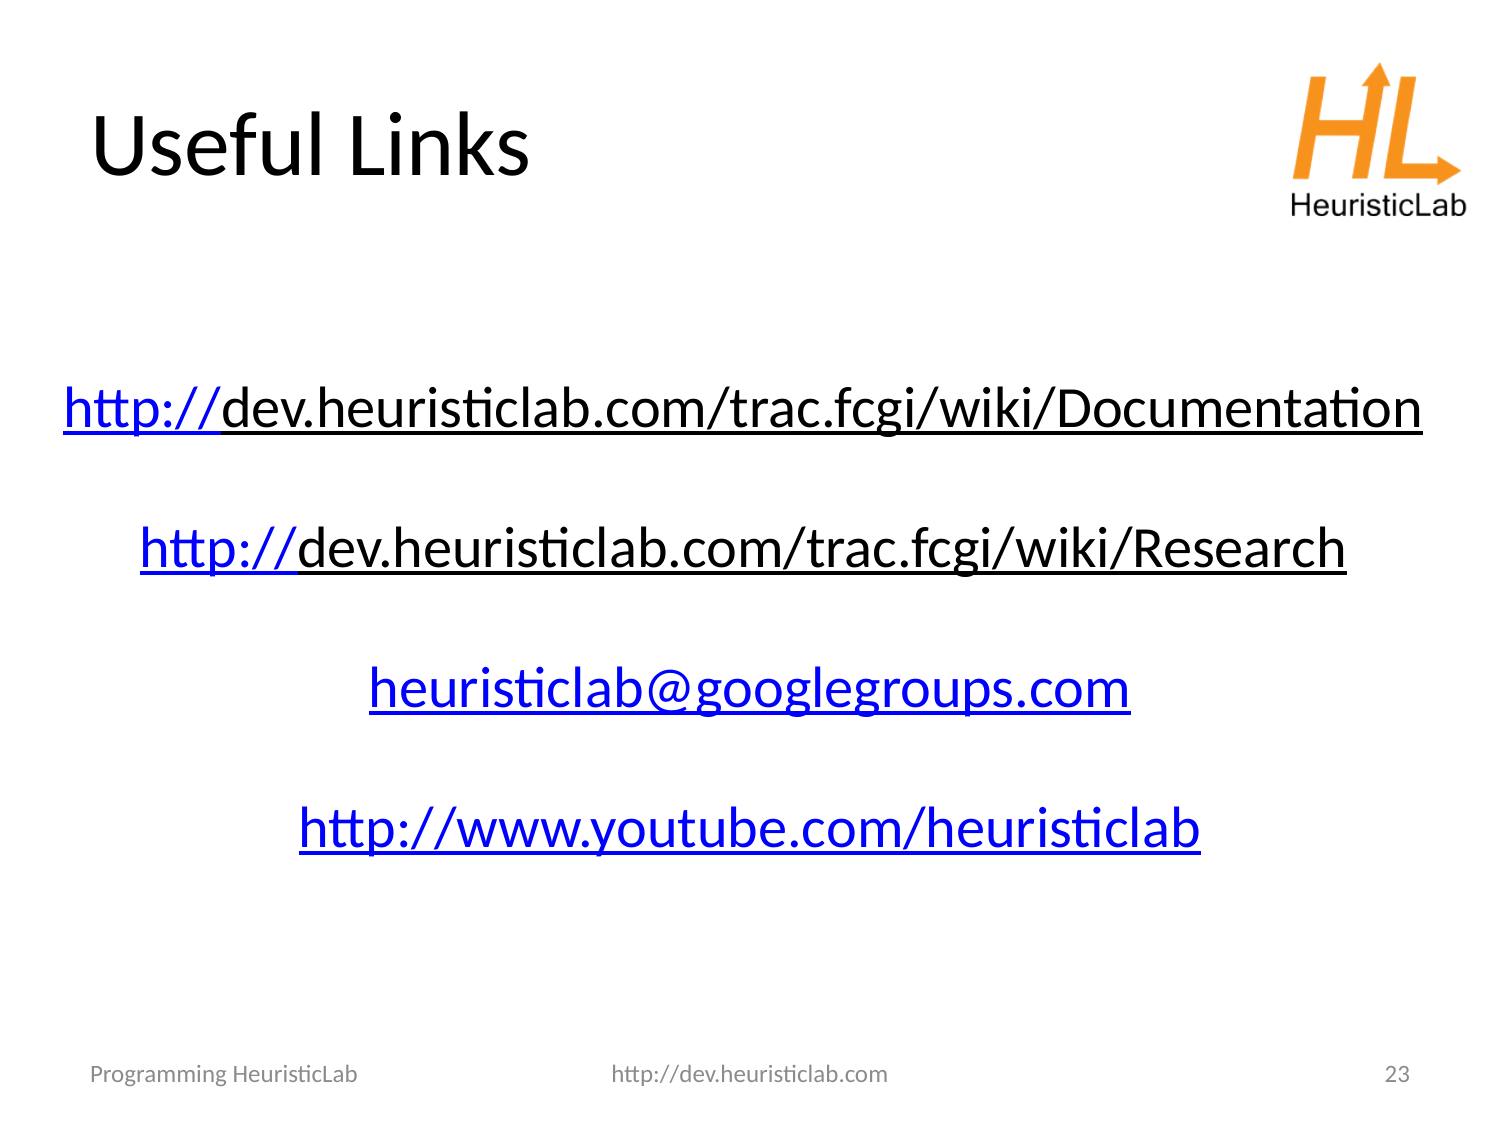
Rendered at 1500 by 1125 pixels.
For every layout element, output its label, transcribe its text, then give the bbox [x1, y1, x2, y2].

slide_number 23 [1074, 1042, 1425, 1103]
text_box http://dev.heuristiclab.com/trac.fcgi/wiki/Documentation http://dev.heuristiclab.com/trac.fcgi/wiki/Research heuristiclab@googlegroups.com http://www.youtube.com/heuristiclab [0, 361, 1500, 907]
slide_number Programming HeuristicLab [75, 1042, 425, 1103]
picture [1281, 27, 1474, 244]
title Useful Links [75, 45, 1282, 233]
footer http://dev.heuristiclab.com [512, 1042, 988, 1103]
